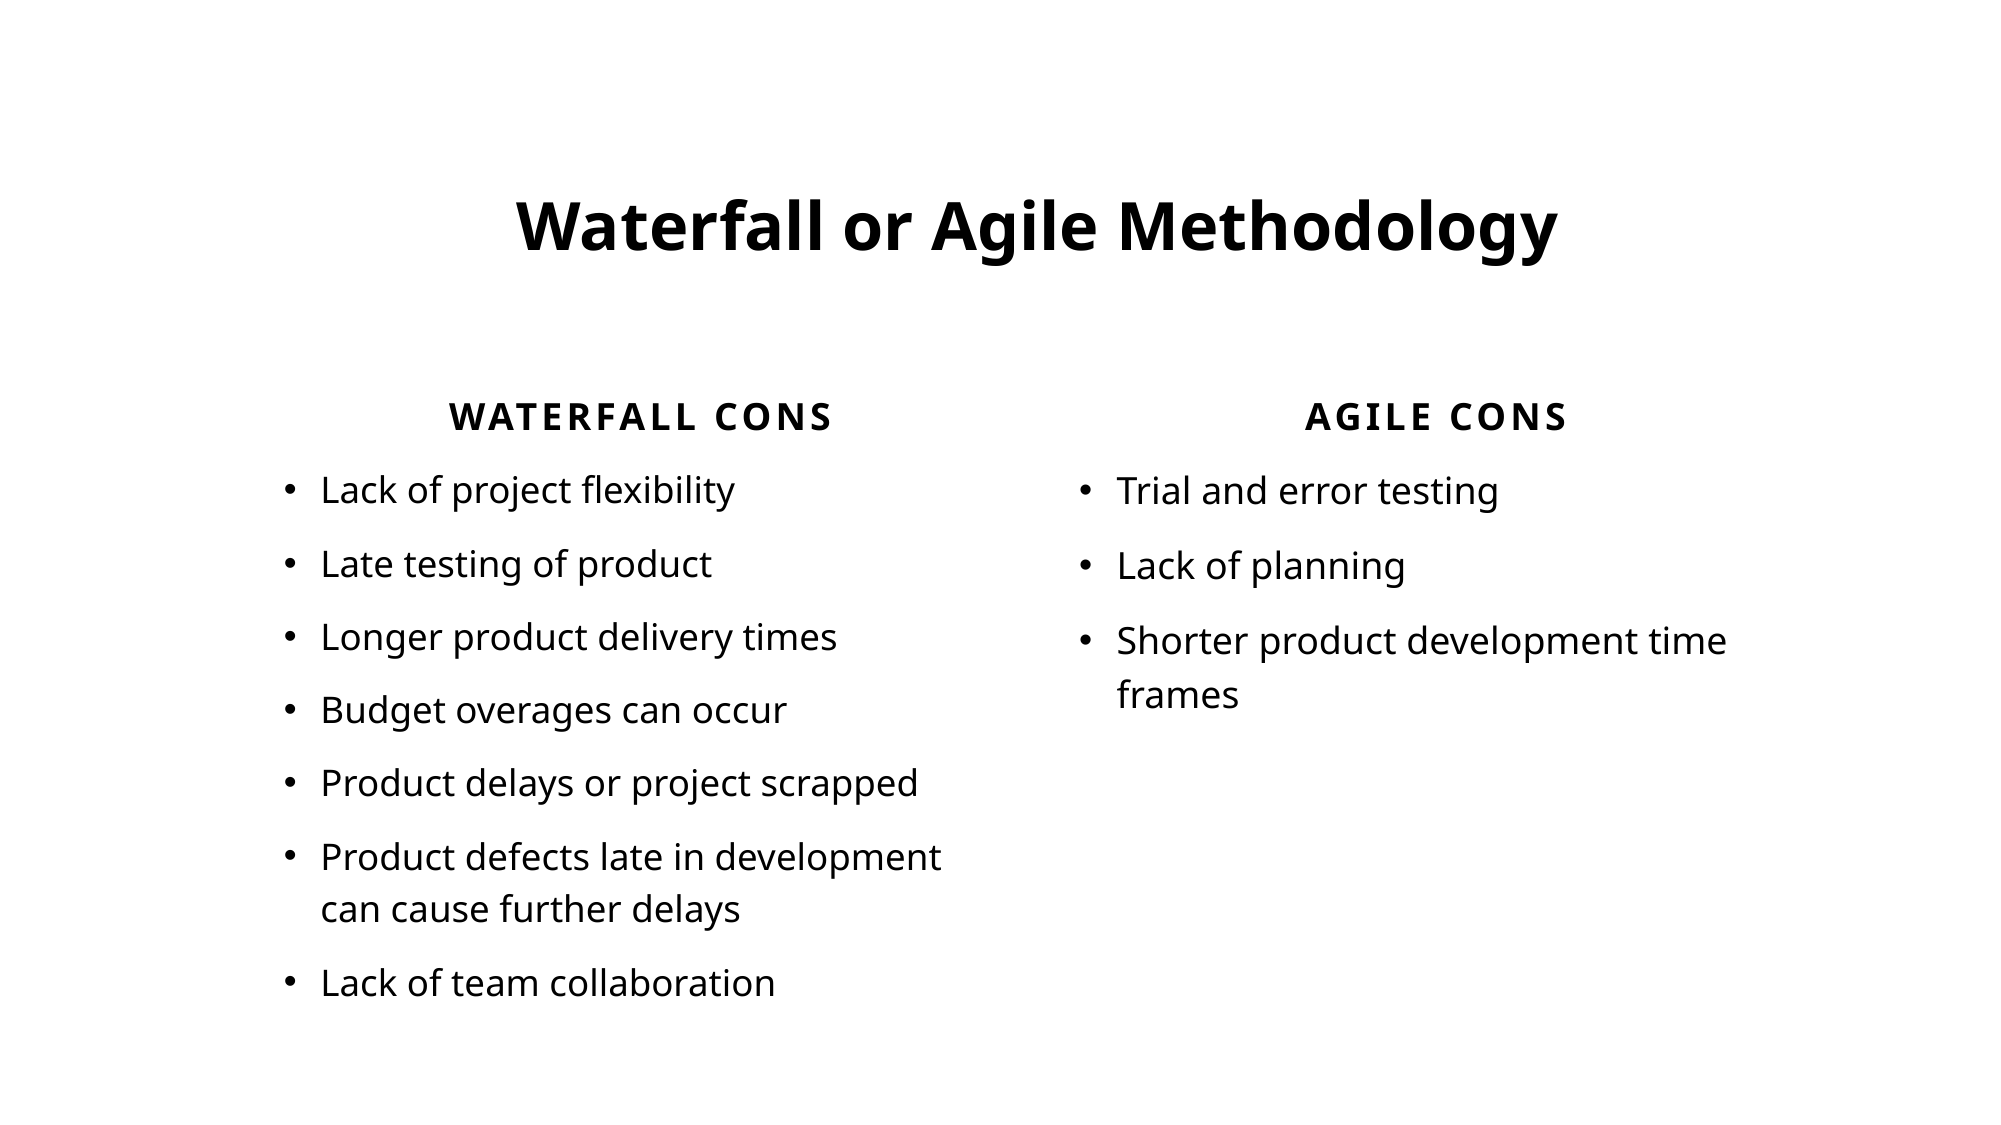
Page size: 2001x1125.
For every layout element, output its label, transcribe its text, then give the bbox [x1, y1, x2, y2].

list Trial and error testing Lack of planning Shorter product development time frames [1064, 450, 1808, 1016]
list Lack of project flexibility Late testing of product Longer product delivery times Budget overages can occur Product delays or project scrapped Product defects late in development can cause further delays Lack of team collaboration [268, 450, 1012, 1016]
list Agile Cons [1064, 333, 1808, 446]
title Waterfall or Agile Methodology [268, 123, 1808, 325]
list Waterfall Cons [268, 333, 1012, 446]
